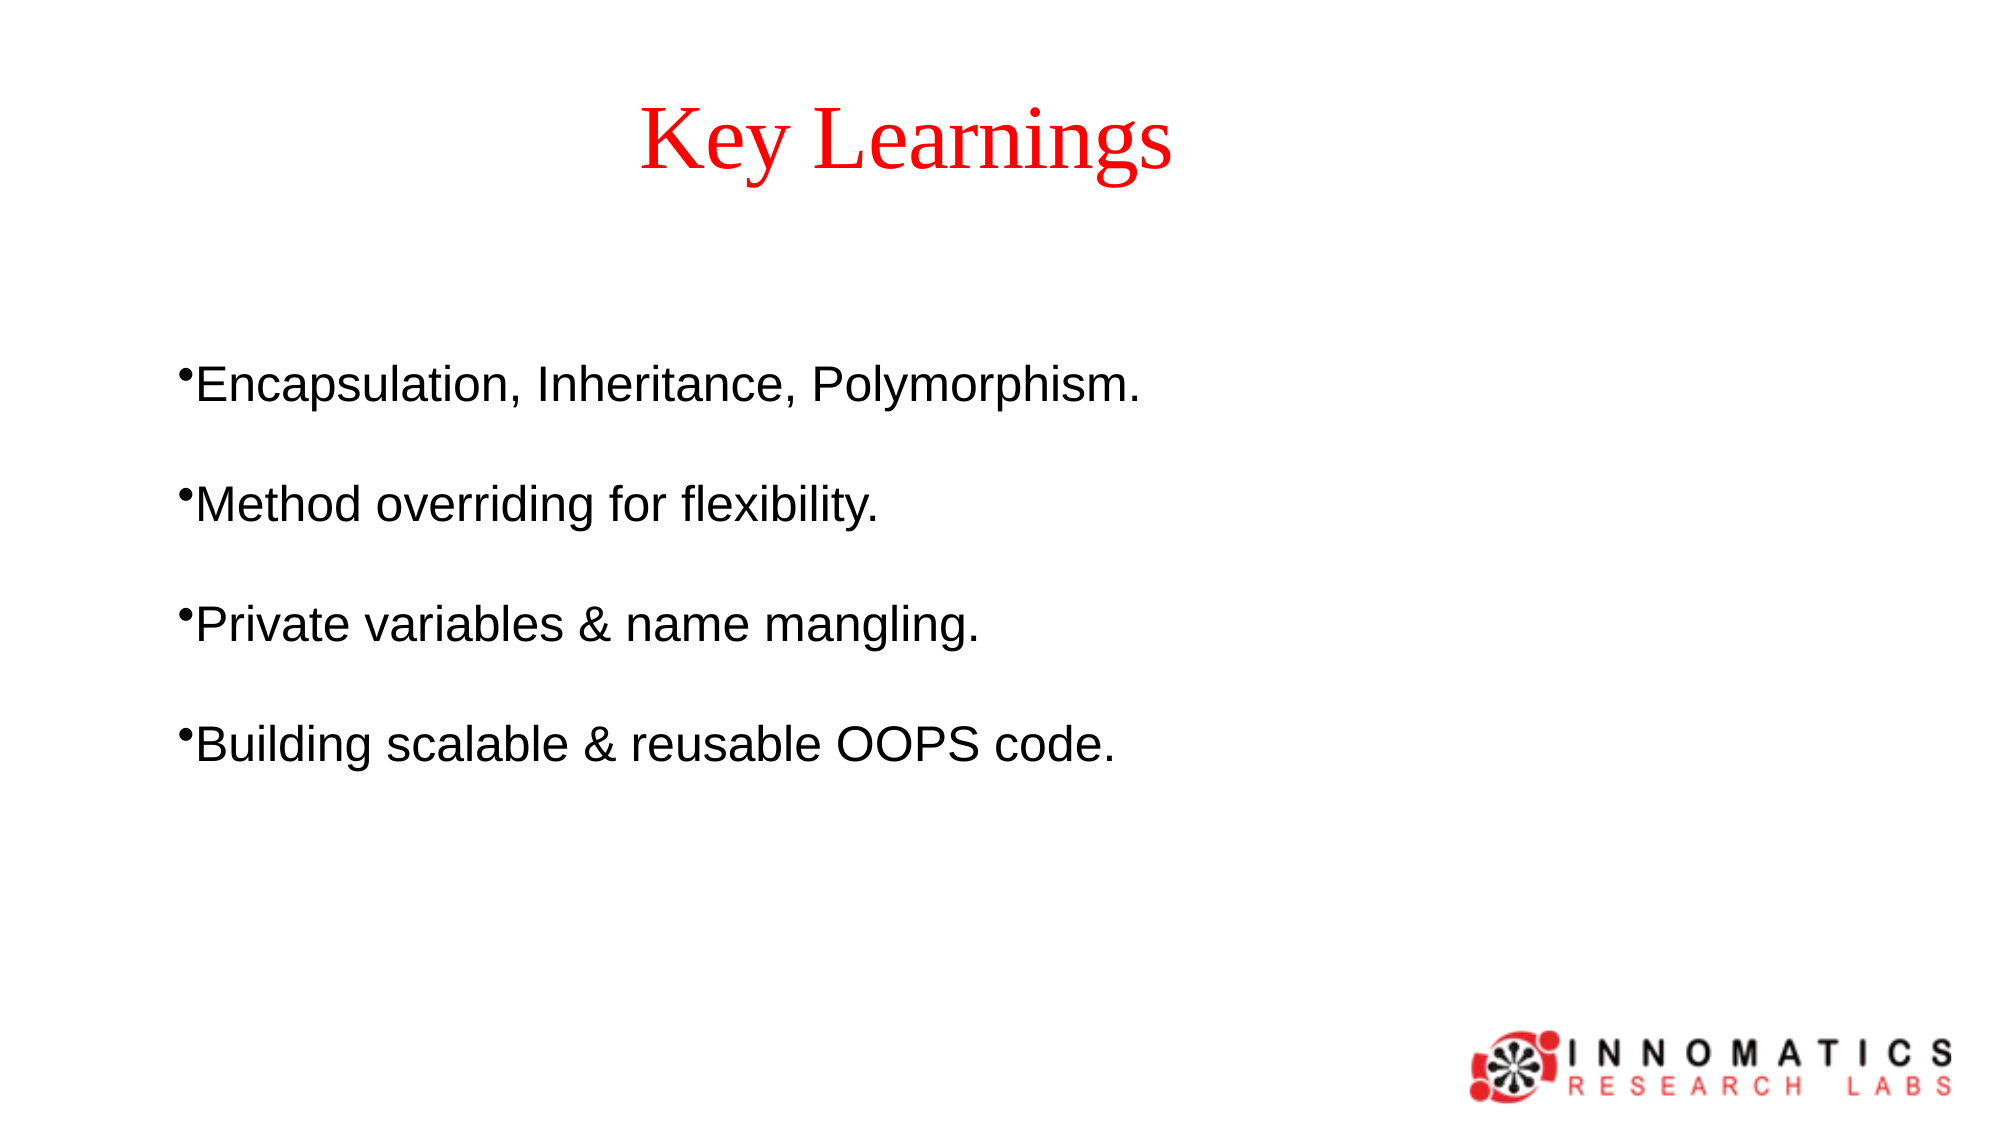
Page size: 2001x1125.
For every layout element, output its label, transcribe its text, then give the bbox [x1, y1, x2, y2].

text_box Encapsulation, Inheritance, Polymorphism. Method overriding for flexibility. Private variables & name mangling. Building scalable & reusable OOPS code. [162, 343, 1675, 779]
title Key Learnings [637, 75, 1938, 265]
picture [1445, 1014, 1975, 1117]
